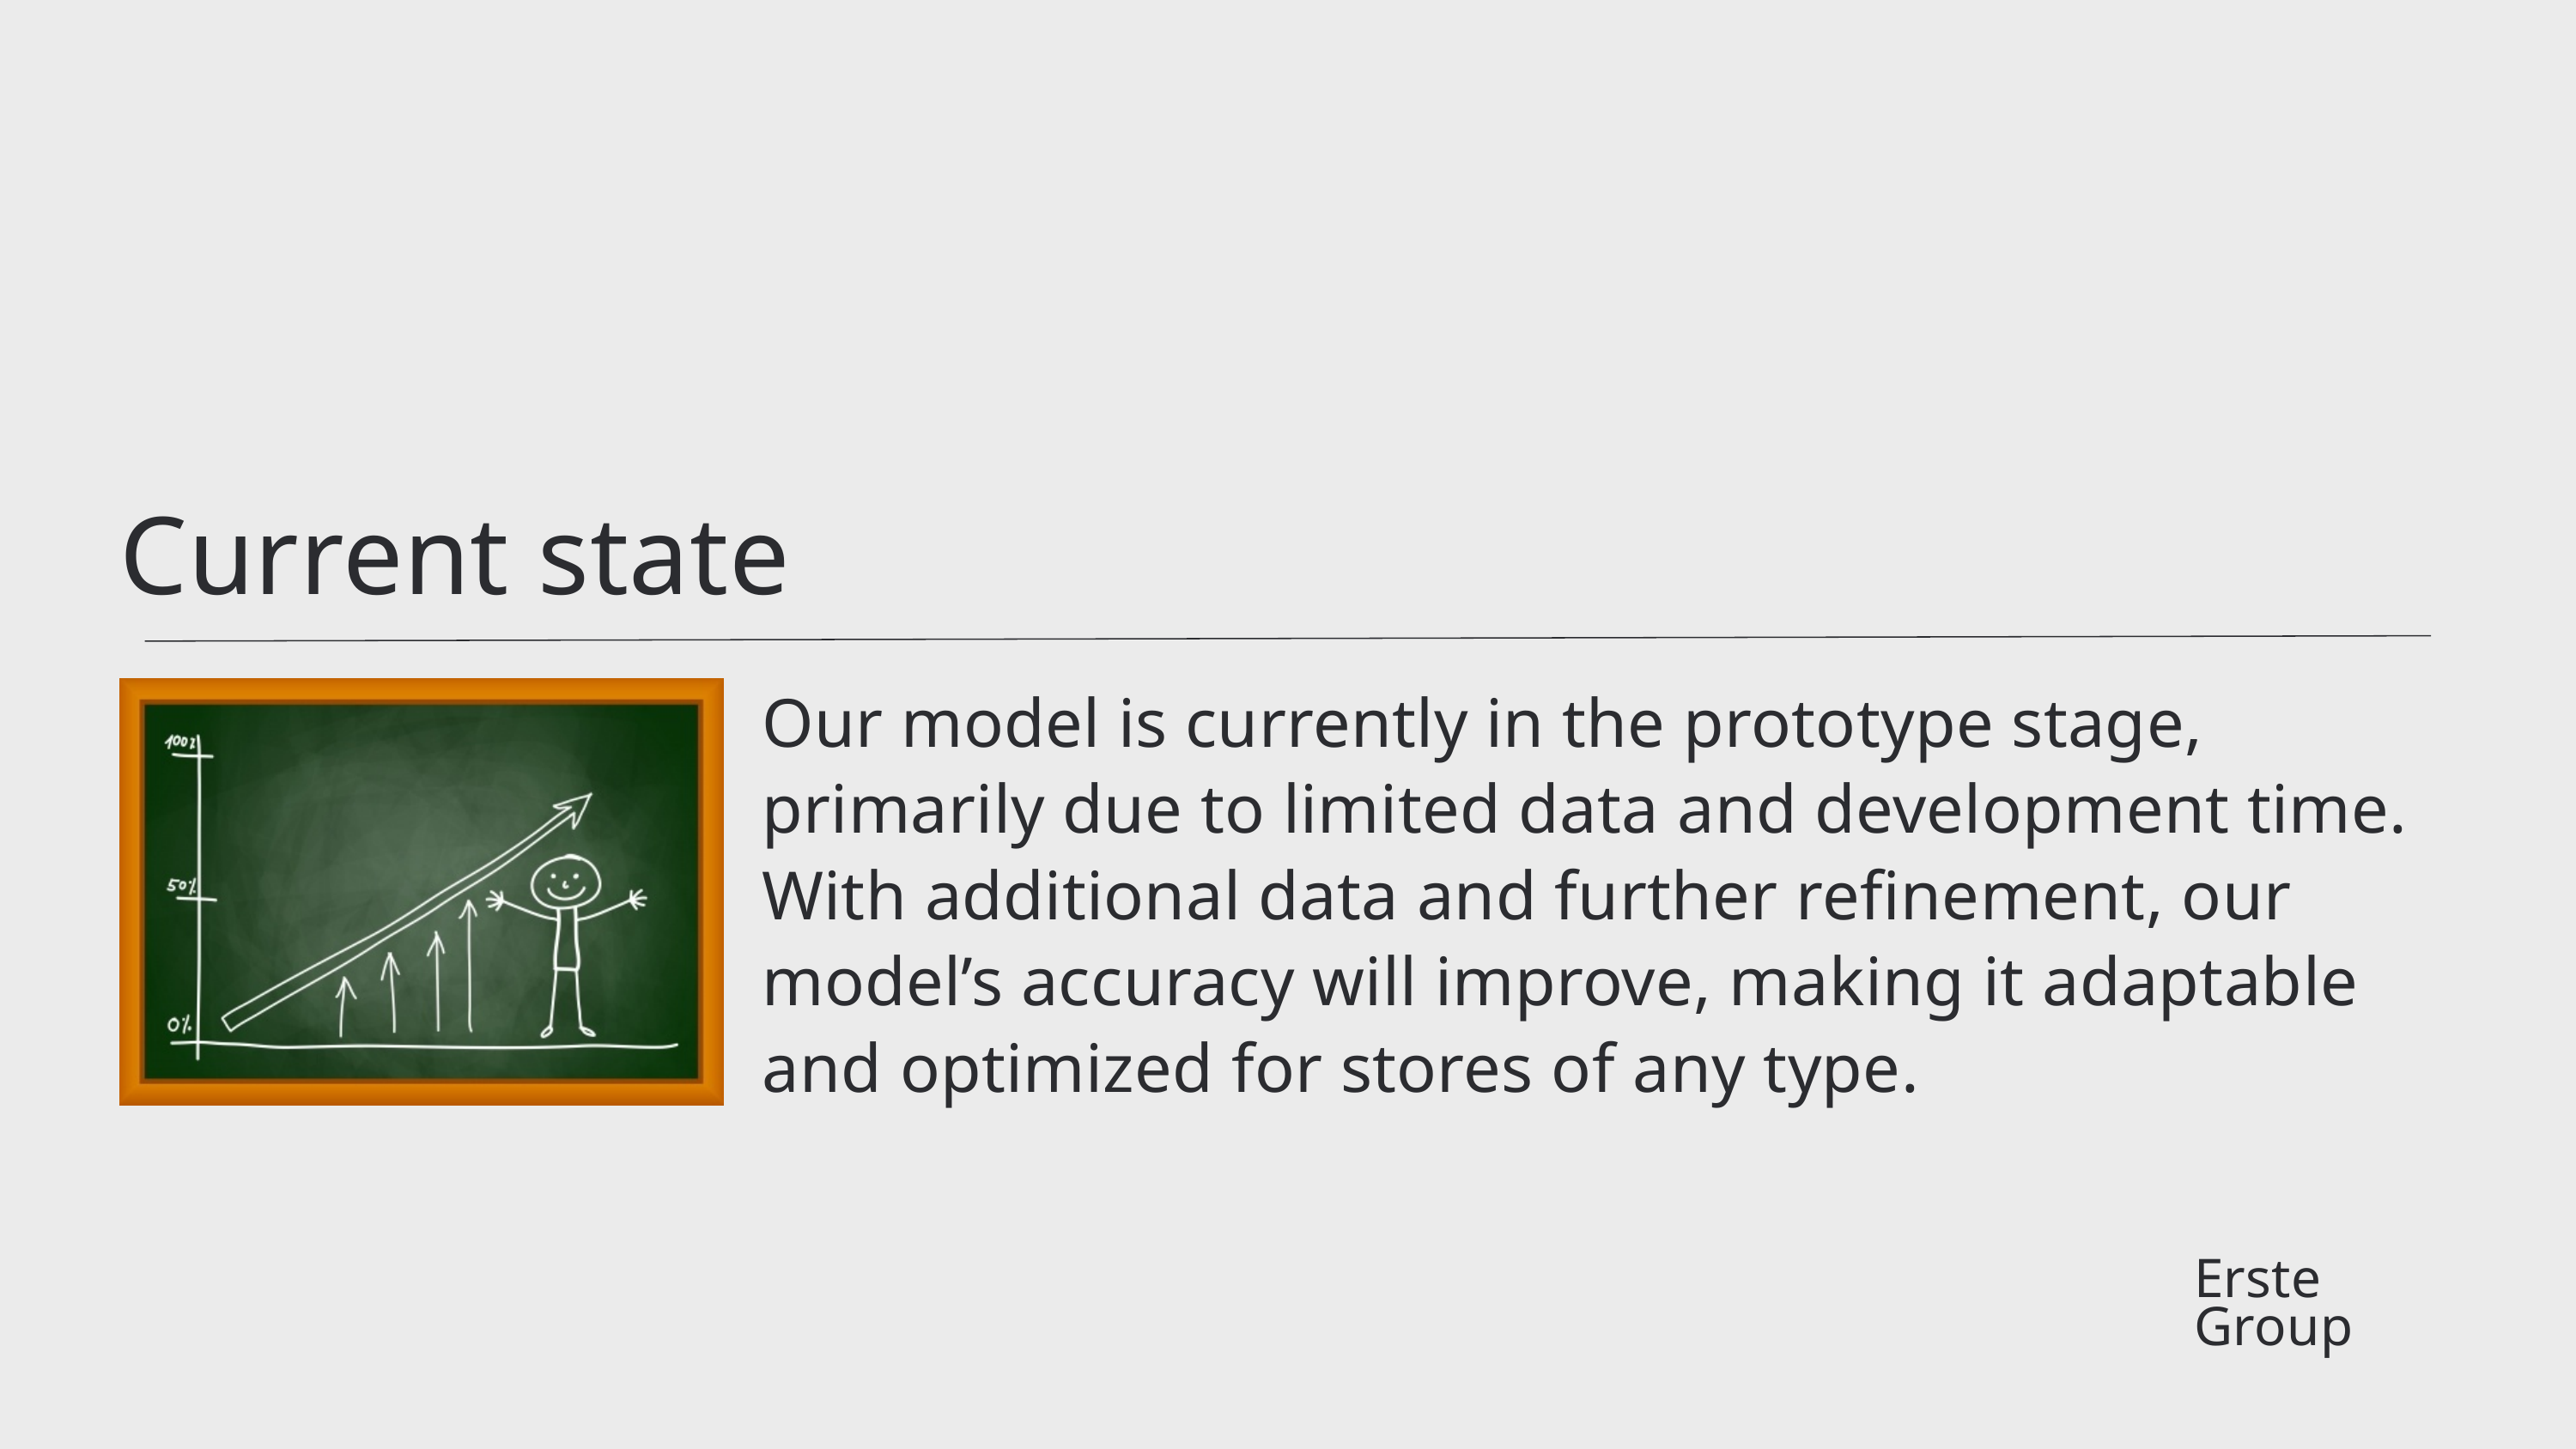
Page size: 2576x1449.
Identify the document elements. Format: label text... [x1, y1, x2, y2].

text_box Erste Group [2194, 1259, 2432, 1357]
text_box Our model is currently in the prototype stage, primarily due to limited data and development time. With additional data and further refinement, our model’s accuracy will improve, making it adaptable and optimized for stores of any type. [762, 674, 2428, 1106]
picture [119, 678, 724, 1106]
text_box Current state [119, 518, 2432, 616]
